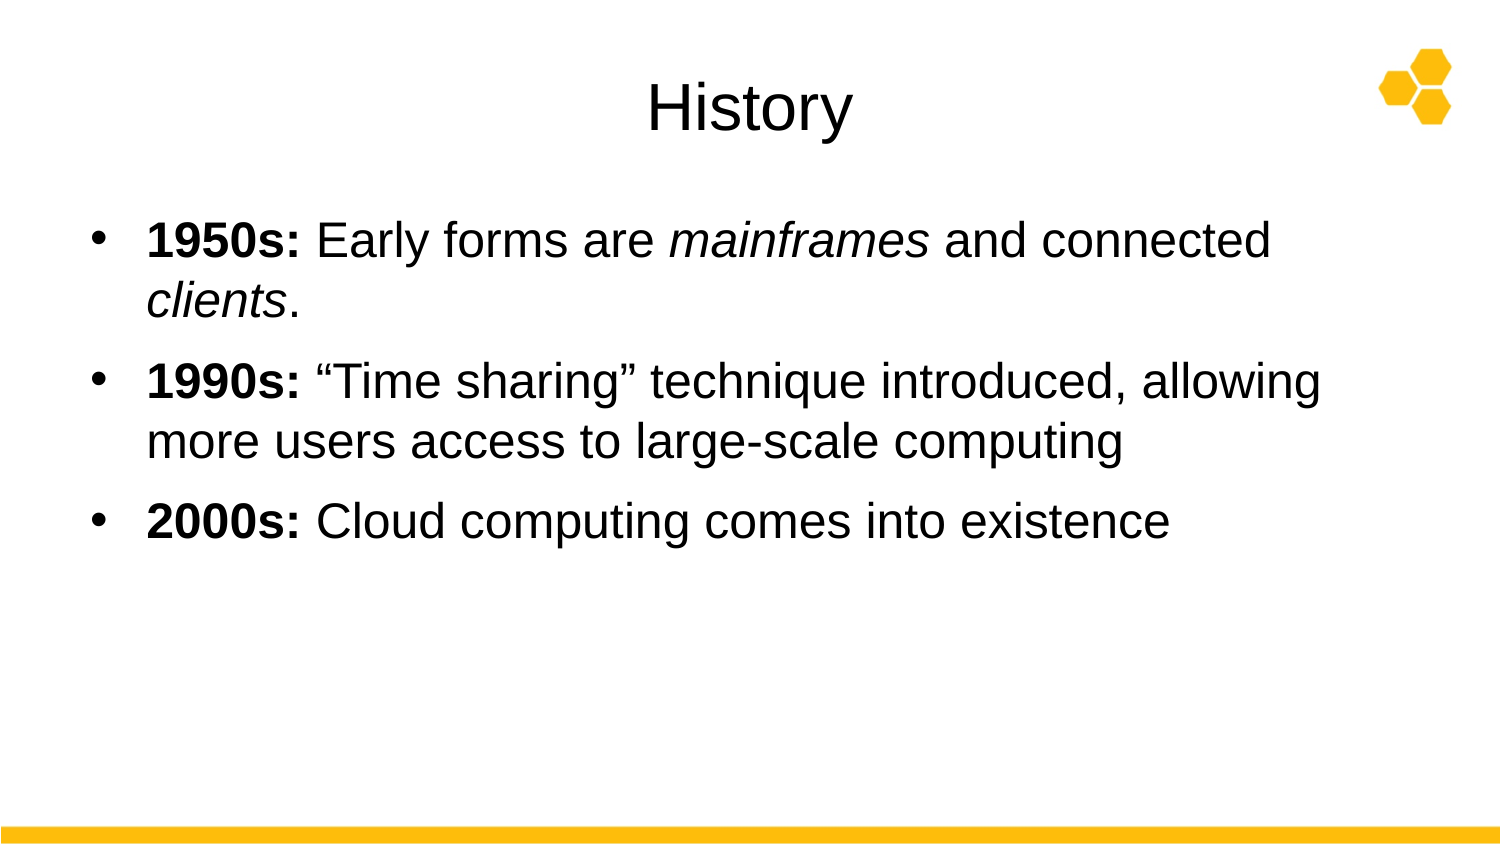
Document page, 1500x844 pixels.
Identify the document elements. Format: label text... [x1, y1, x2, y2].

picture [0, 0, 1500, 844]
list 1950s: Early forms are mainframes and connected clients. 1990s: “Time sharing” technique introduced, allowing more users access to large-scale computing 2000s: Cloud computing comes into existence [75, 199, 1425, 754]
title History [75, 33, 1425, 175]
